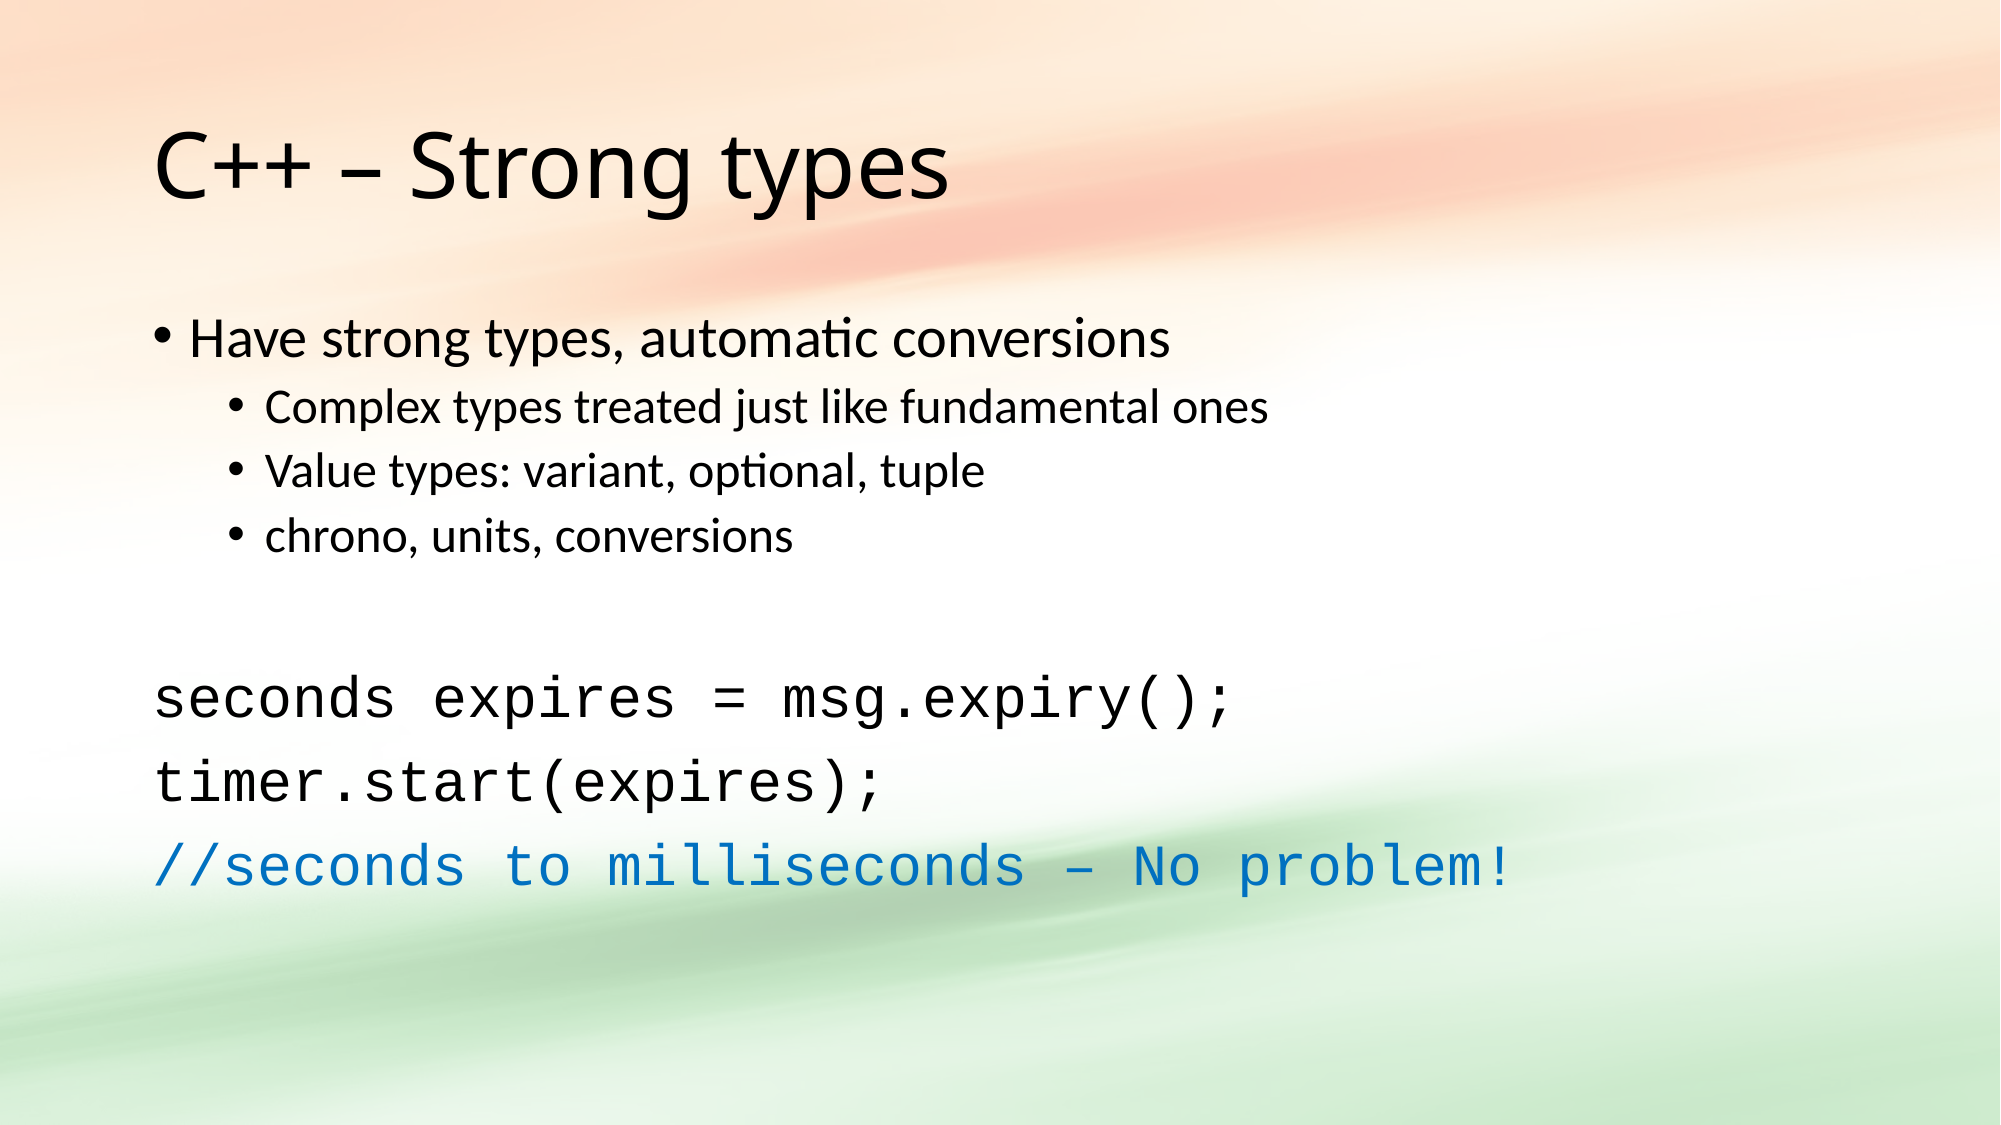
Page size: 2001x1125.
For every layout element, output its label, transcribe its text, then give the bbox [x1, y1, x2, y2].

title C++ – Strong types [137, 59, 1863, 278]
list Have strong types, automatic conversions Complex types treated just like fundamental ones Value types: variant, optional, tuple chrono, units, conversions seconds expires = msg.expiry(); timer.start(expires); //seconds to milliseconds – No problem! [137, 299, 1863, 1014]
